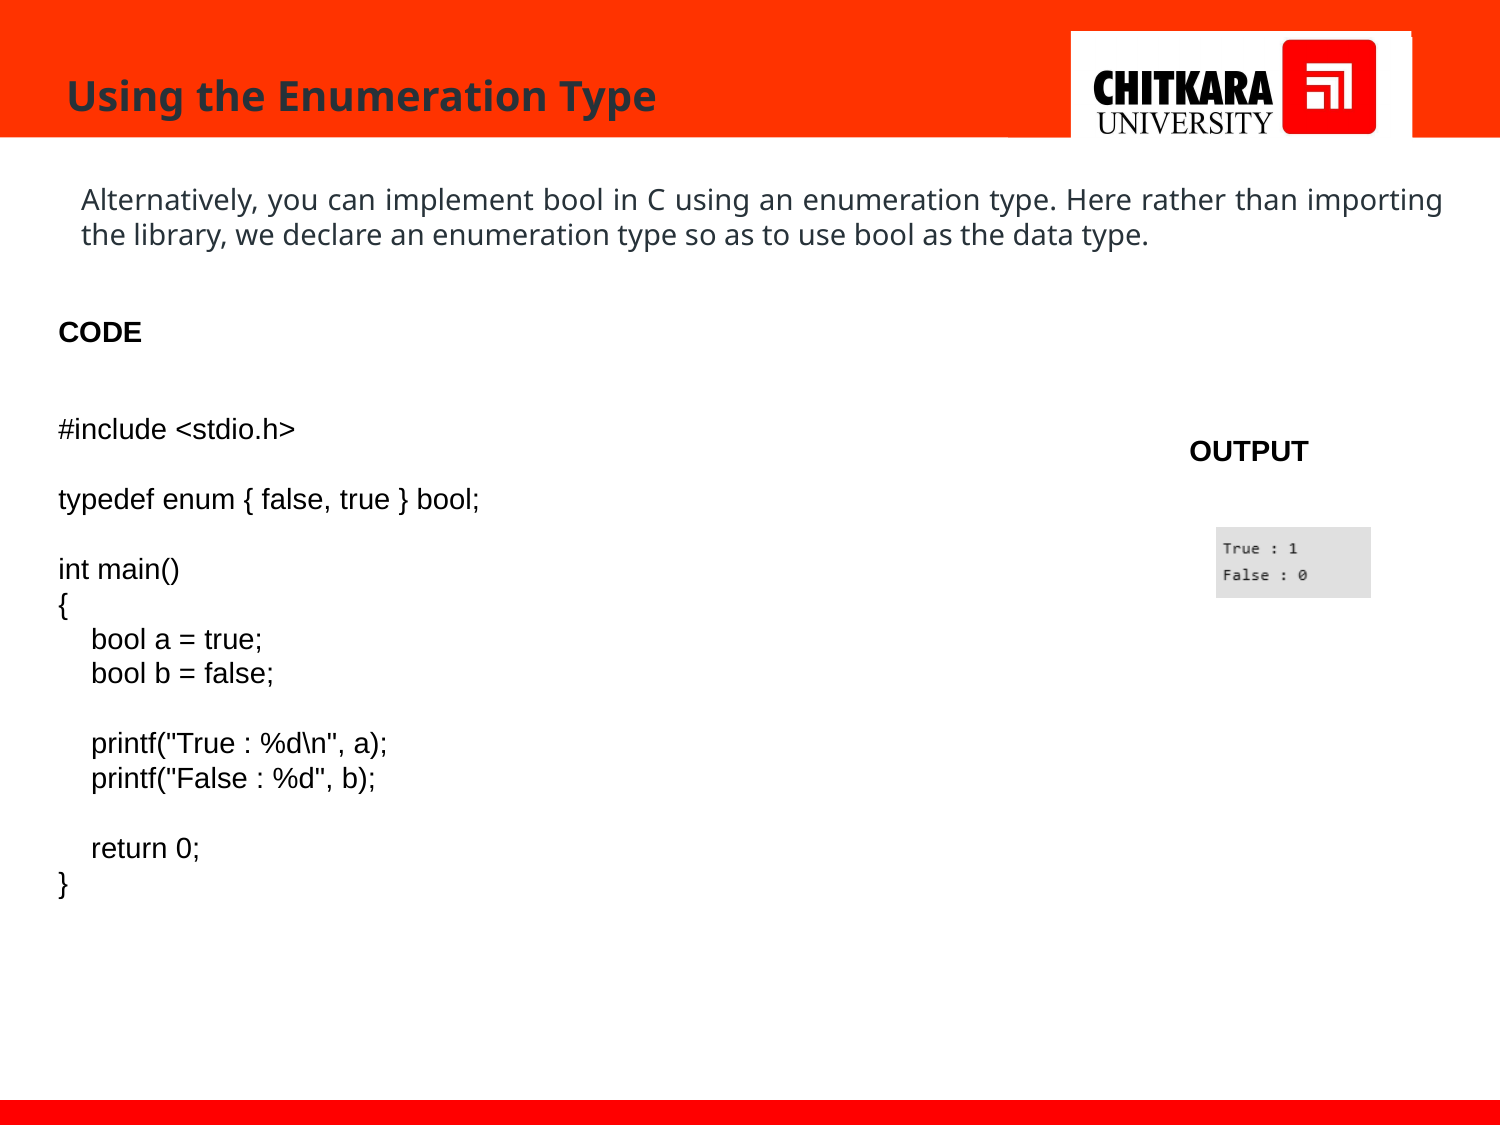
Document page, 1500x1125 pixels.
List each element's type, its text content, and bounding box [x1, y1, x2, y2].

text_box Alternatively, you can implement bool in C using an enumeration type. Here rather than importing the library, we declare an enumeration type so as to use bool as the data type. [65, 173, 1460, 259]
text_box OUTPUT [1174, 425, 1326, 476]
text_box CODE [43, 305, 159, 356]
picture [1216, 527, 1371, 598]
picture [1074, 37, 1391, 138]
title Using the Enumeration Type [65, 14, 965, 128]
text_box #include <stdio.h> typedef enum { false, true } bool; int main() { bool a = true; bool b = false; printf("True : %d\n", a); printf("False : %d", b); return 0; } [43, 402, 794, 908]
